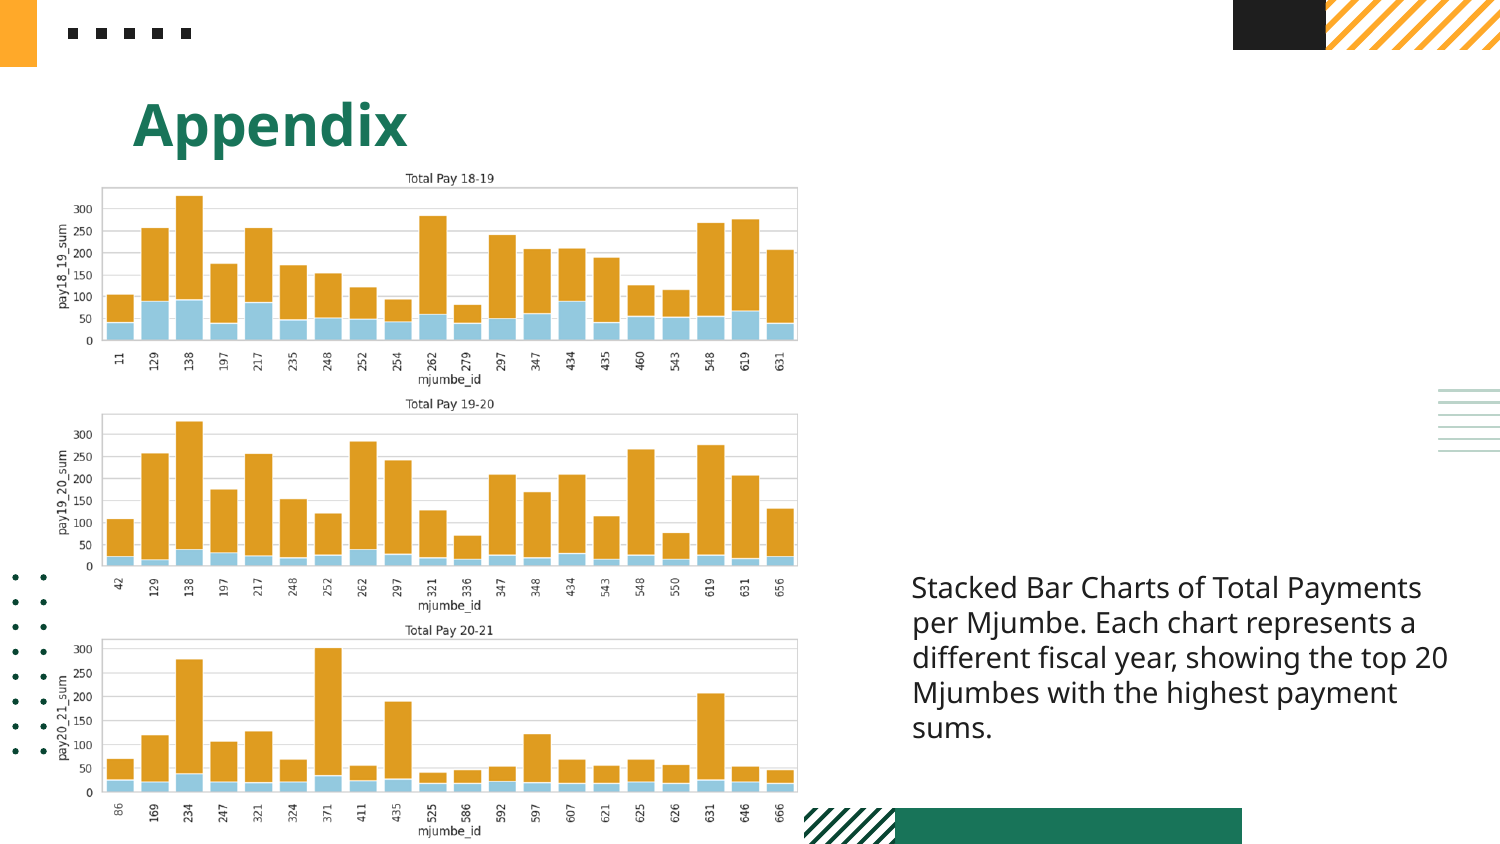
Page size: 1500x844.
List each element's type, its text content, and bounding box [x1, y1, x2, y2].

picture [48, 166, 804, 844]
title Appendix [118, 72, 1382, 167]
list Stacked Bar Charts of Total Payments per Mjumbe. Each chart represents a different fiscal year, showing the top 20 Mjumbes with the highest payment sums. [822, 554, 1492, 844]
